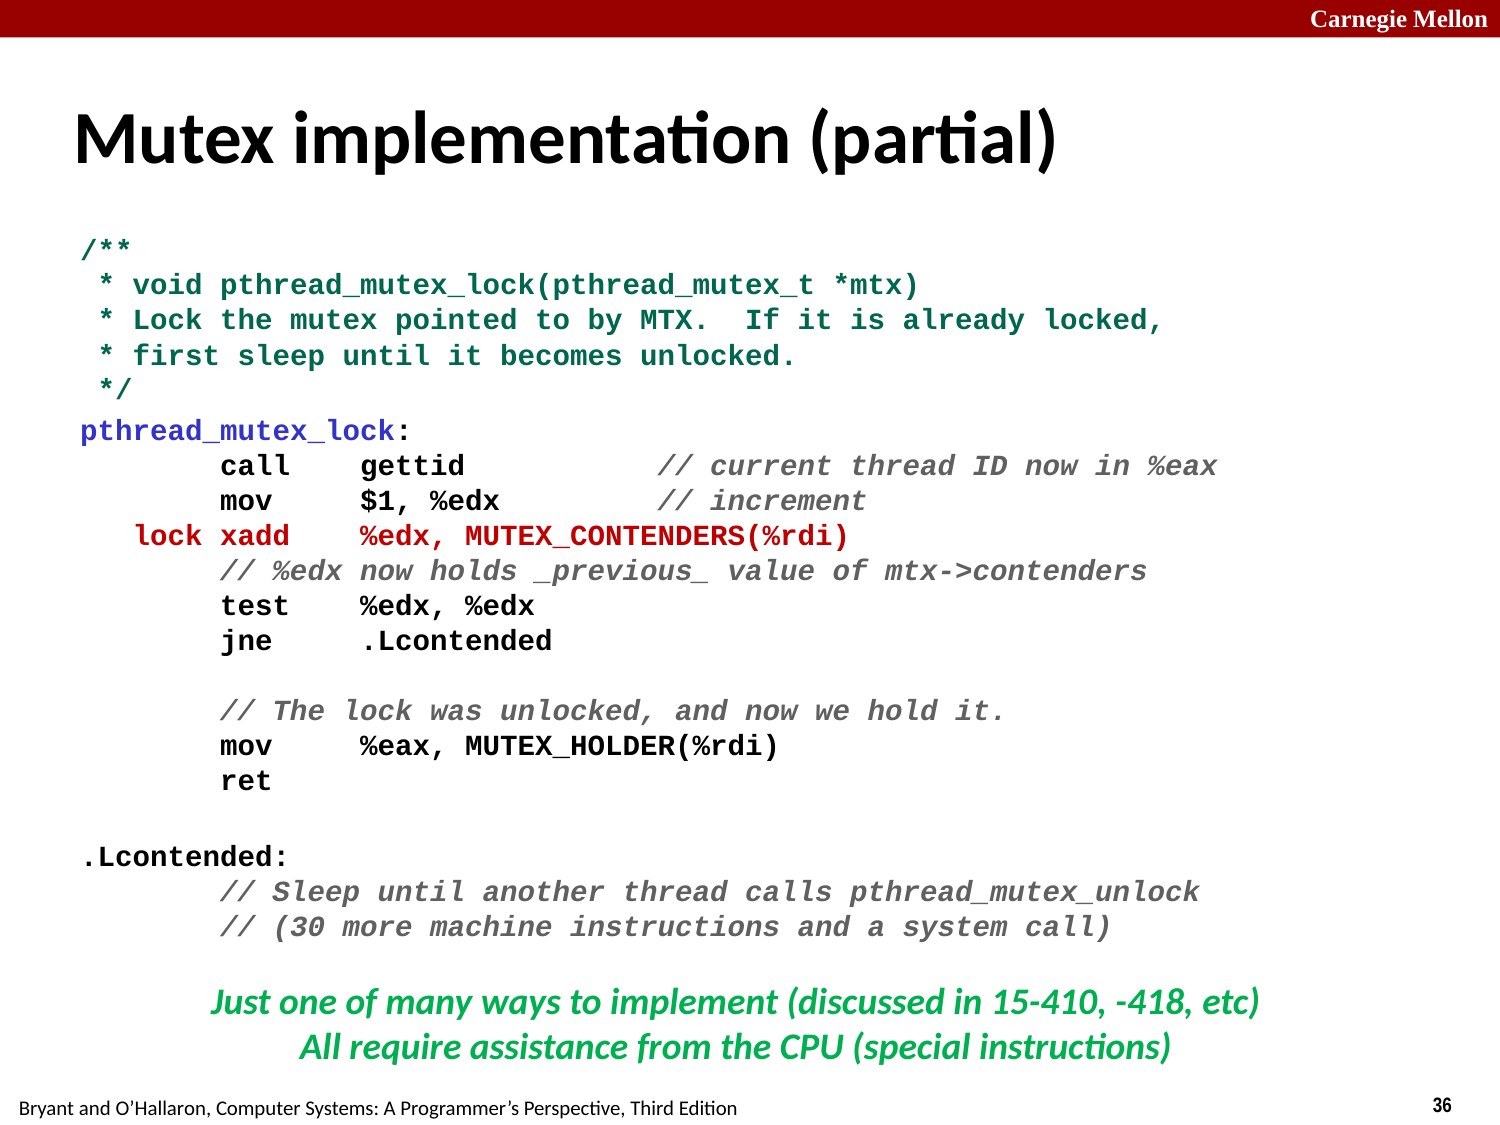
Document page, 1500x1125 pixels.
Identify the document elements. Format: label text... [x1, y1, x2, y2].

list /** * void pthread_mutex_lock(pthread_mutex_t *mtx) * Lock the mutex pointed to by MTX. If it is already locked, * first sleep until it becomes unlocked. */ pthread_mutex_lock: call gettid // current thread ID now in %eax mov $1, %edx // increment lock xadd %edx, MUTEX_CONTENDERS(%rdi) // %edx now holds _previous_ value of mtx->contenders test %edx, %edx jne .Lcontended // The lock was unlocked, and now we hold it. mov %eax, MUTEX_HOLDER(%rdi) ret .Lcontended: // Sleep until another thread calls pthread_mutex_unlock // (30 more machine instructions and a system call) [64, 223, 1361, 970]
text_box Just one of many ways to implement (discussed in 15-410, -418, etc) All require assistance from the CPU (special instructions) [196, 969, 1277, 1075]
title Mutex implementation (partial) [58, 71, 1305, 197]
